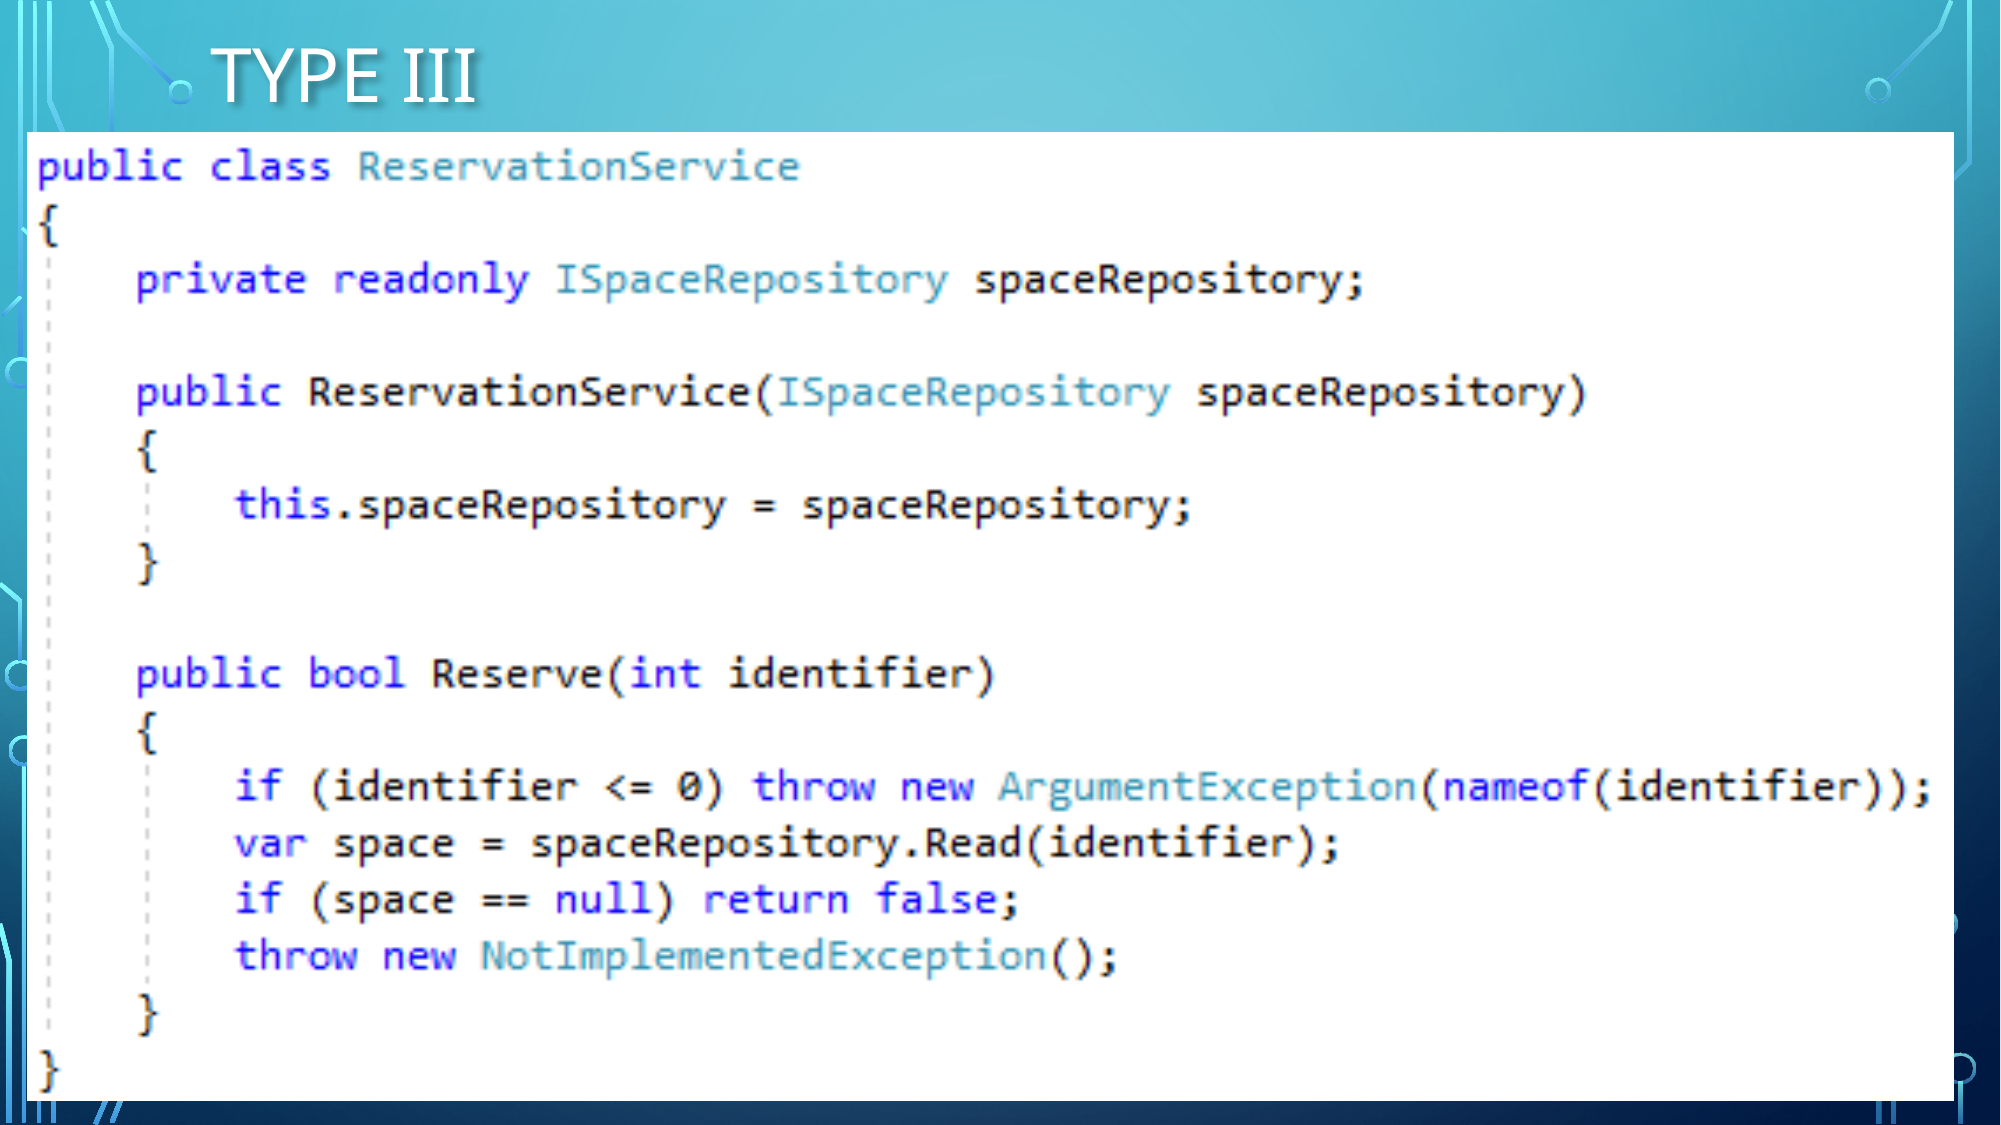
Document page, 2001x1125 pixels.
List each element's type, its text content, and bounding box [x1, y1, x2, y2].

picture [27, 132, 1954, 1101]
title Type III [195, 24, 1854, 132]
